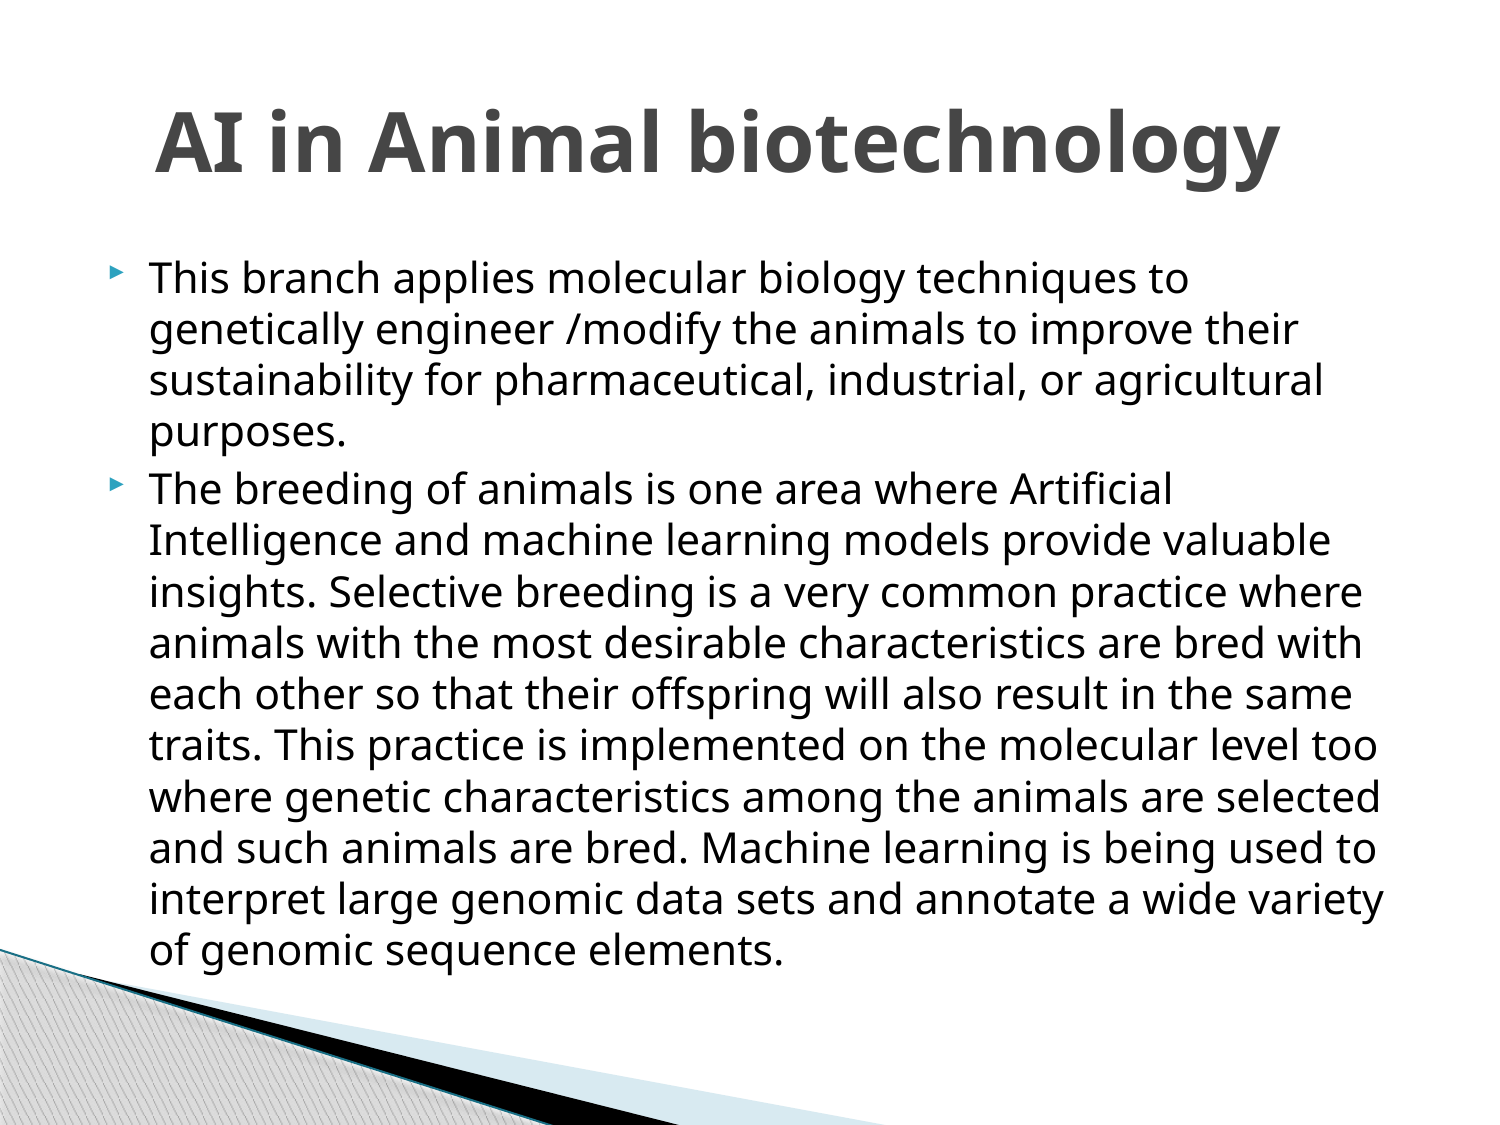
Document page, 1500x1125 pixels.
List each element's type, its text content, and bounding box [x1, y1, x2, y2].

list This branch applies molecular biology techniques to genetically engineer /modify the animals to improve their sustainability for pharmaceutical, industrial, or agricultural purposes. The breeding of animals is one area where Artificial Intelligence and machine learning models provide valuable insights. Selective breeding is a very common practice where animals with the most desirable characteristics are bred with each other so that their offspring will also result in the same traits. This practice is implemented on the molecular level too where genetic characteristics among the animals are selected and such animals are bred. Machine learning is being used to interpret large genomic data sets and annotate a wide variety of genomic sequence elements. [75, 243, 1425, 986]
title AI in Animal biotechnology [75, 45, 1425, 233]
